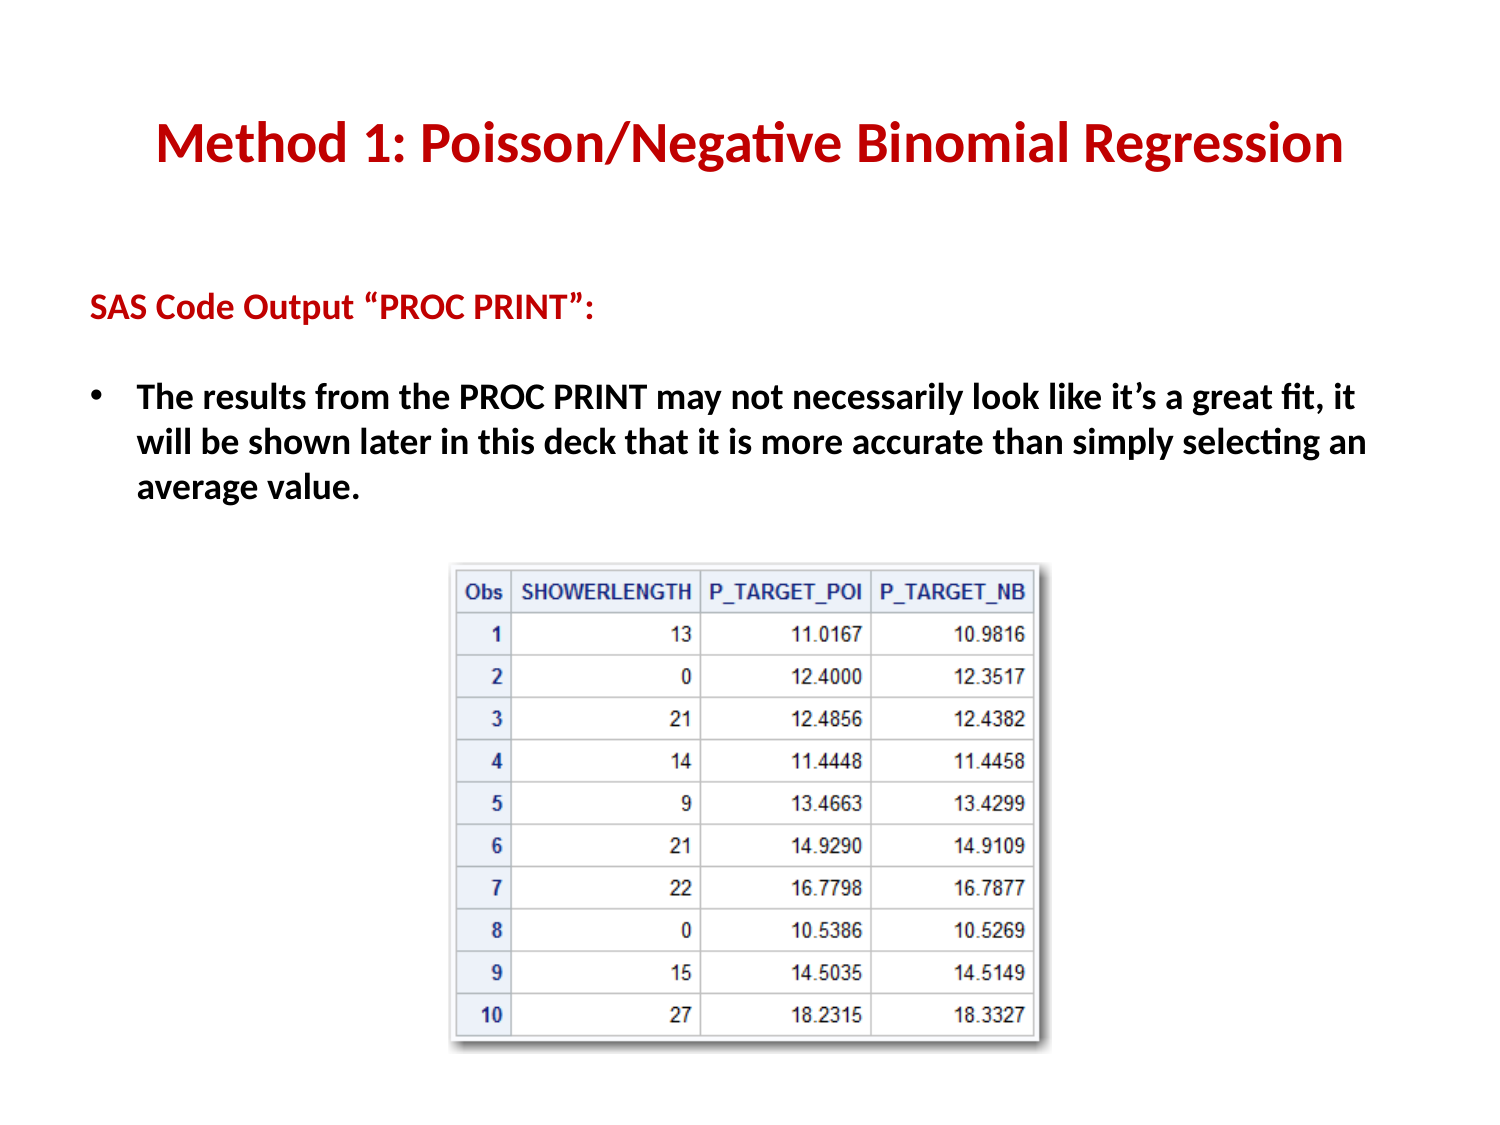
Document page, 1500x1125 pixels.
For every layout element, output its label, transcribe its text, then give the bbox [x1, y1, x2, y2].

picture [448, 562, 1052, 1054]
text_box SAS Code Output “PROC PRINT”: The results from the PROC PRINT may not necessarily look like it’s a great fit, it will be shown later in this deck that it is more accurate than simply selecting an average value. [74, 274, 1425, 605]
title Method 1: Poisson/Negative Binomial Regression [75, 45, 1425, 233]
